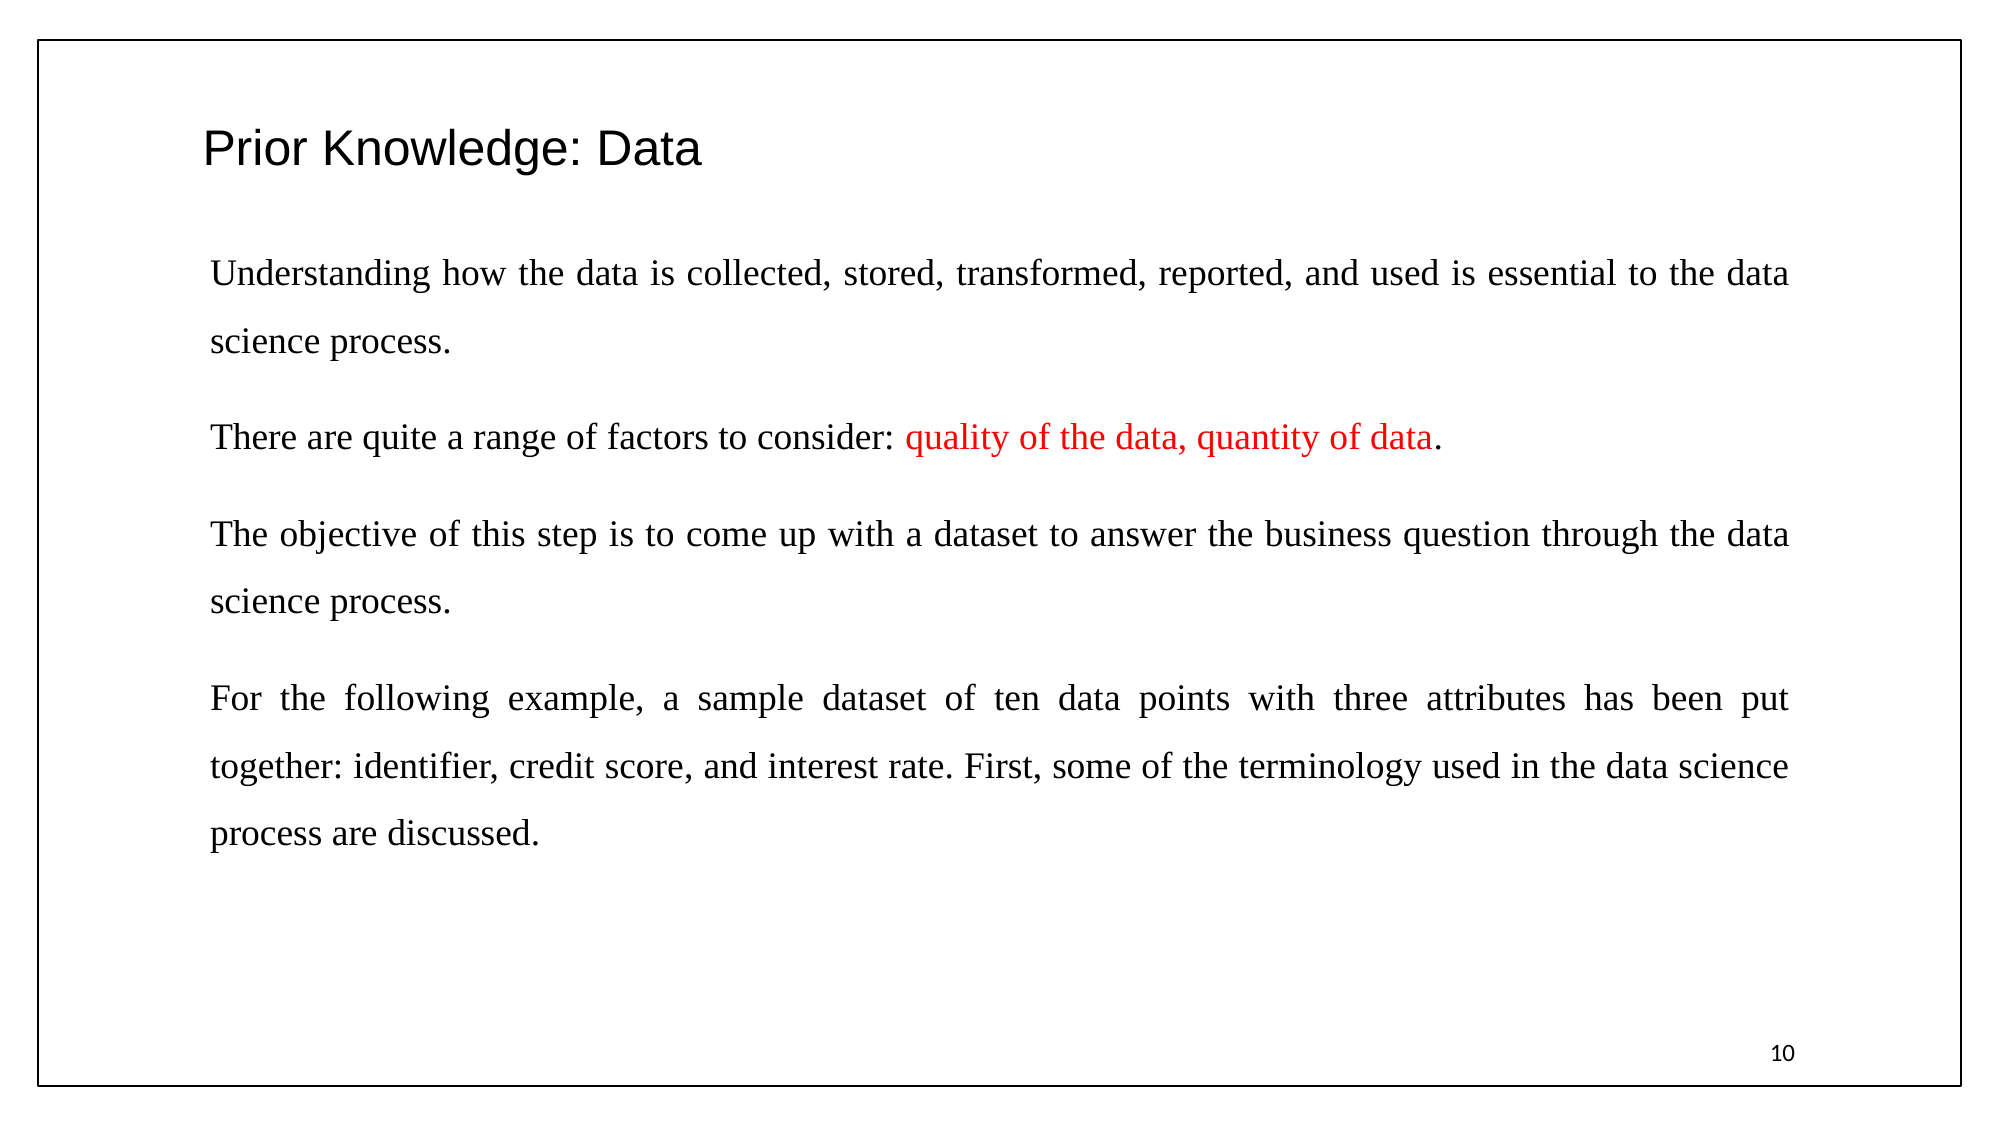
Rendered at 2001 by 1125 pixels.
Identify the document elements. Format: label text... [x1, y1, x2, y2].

slide_number 10 [1530, 1021, 1811, 1081]
list Understanding how the data is collected, stored, transformed, reported, and used is essential to the data science process. There are quite a range of factors to consider: quality of the data, quantity of data. The objective of this step is to come up with a dataset to answer the business question through the data science process. For the following example, a sample dataset of ten data points with three attributes has been put together: identifier, credit score, and interest rate. First, some of the terminology used in the data science process are discussed. [187, 218, 1807, 1000]
title Prior Knowledge: Data [187, 90, 1808, 209]
